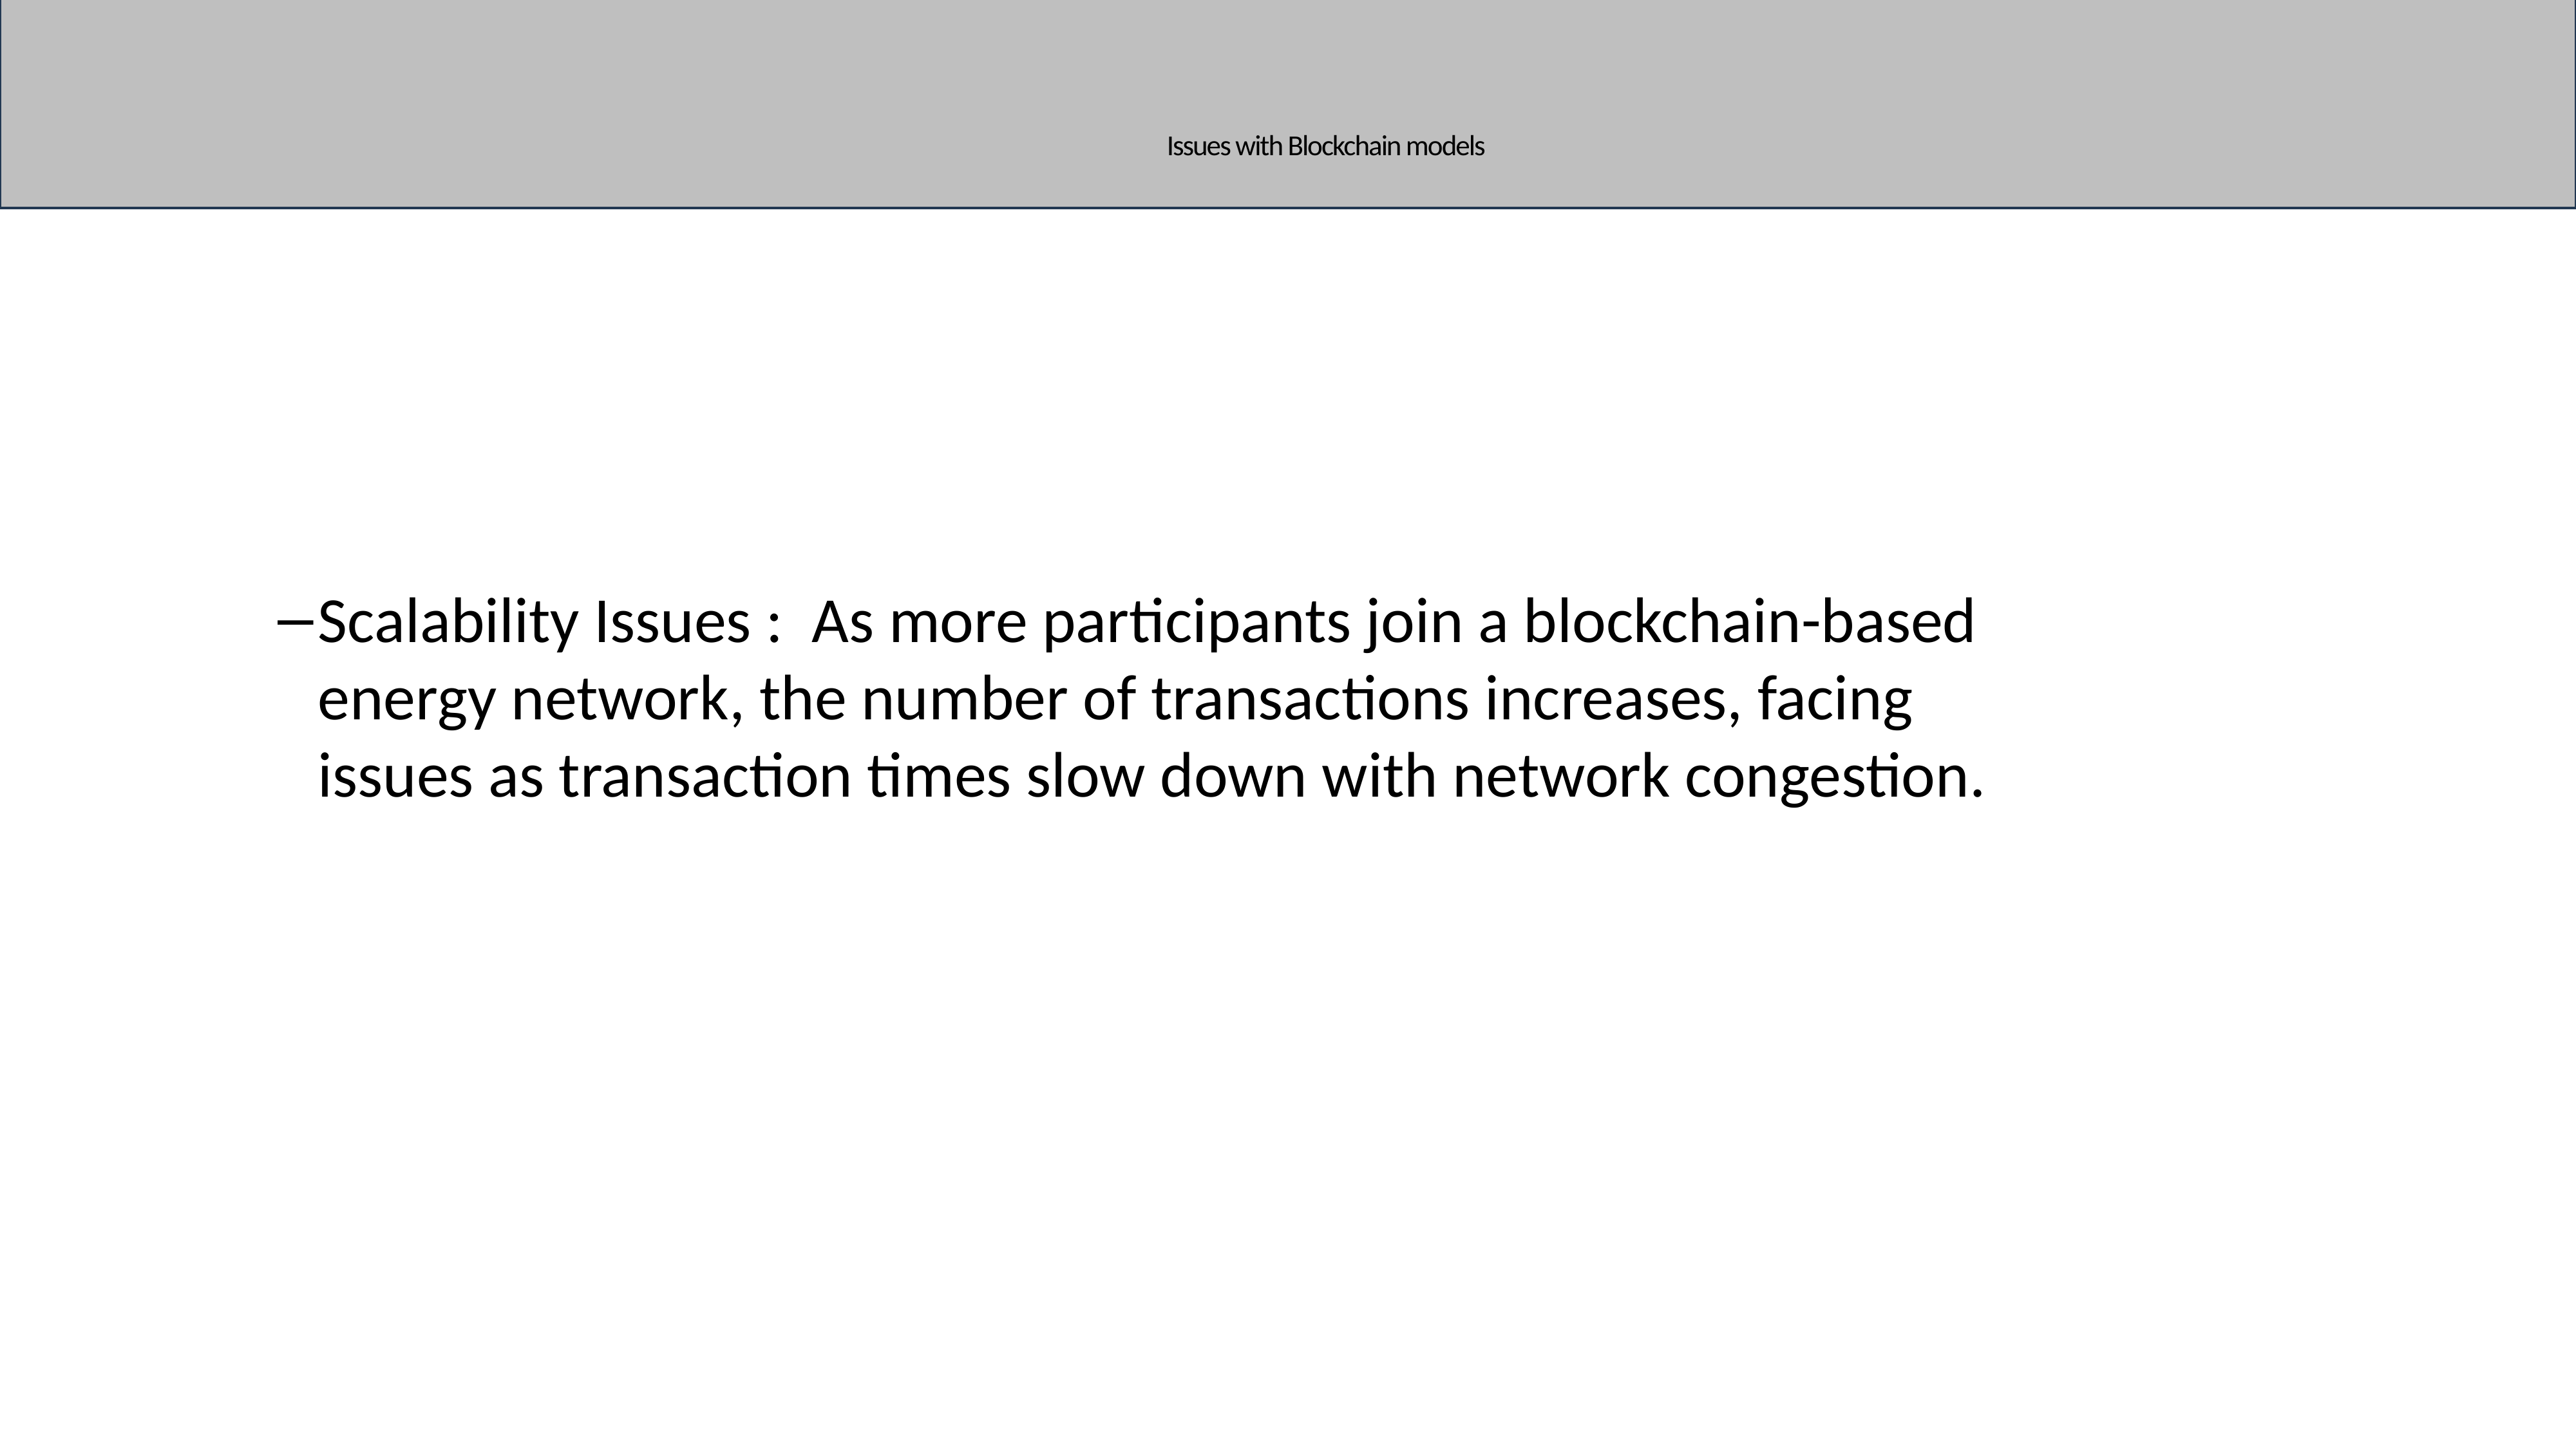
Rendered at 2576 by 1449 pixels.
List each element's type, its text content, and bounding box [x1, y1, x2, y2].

text_box [0, 0, 2576, 209]
list Scalability Issues : As more participants join a blockchain-based energy network, the number of transactions increases, facing issues as transaction times slow down with network congestion. [204, 573, 2055, 1295]
title Issues with Blockchain models [380, 121, 2272, 208]
